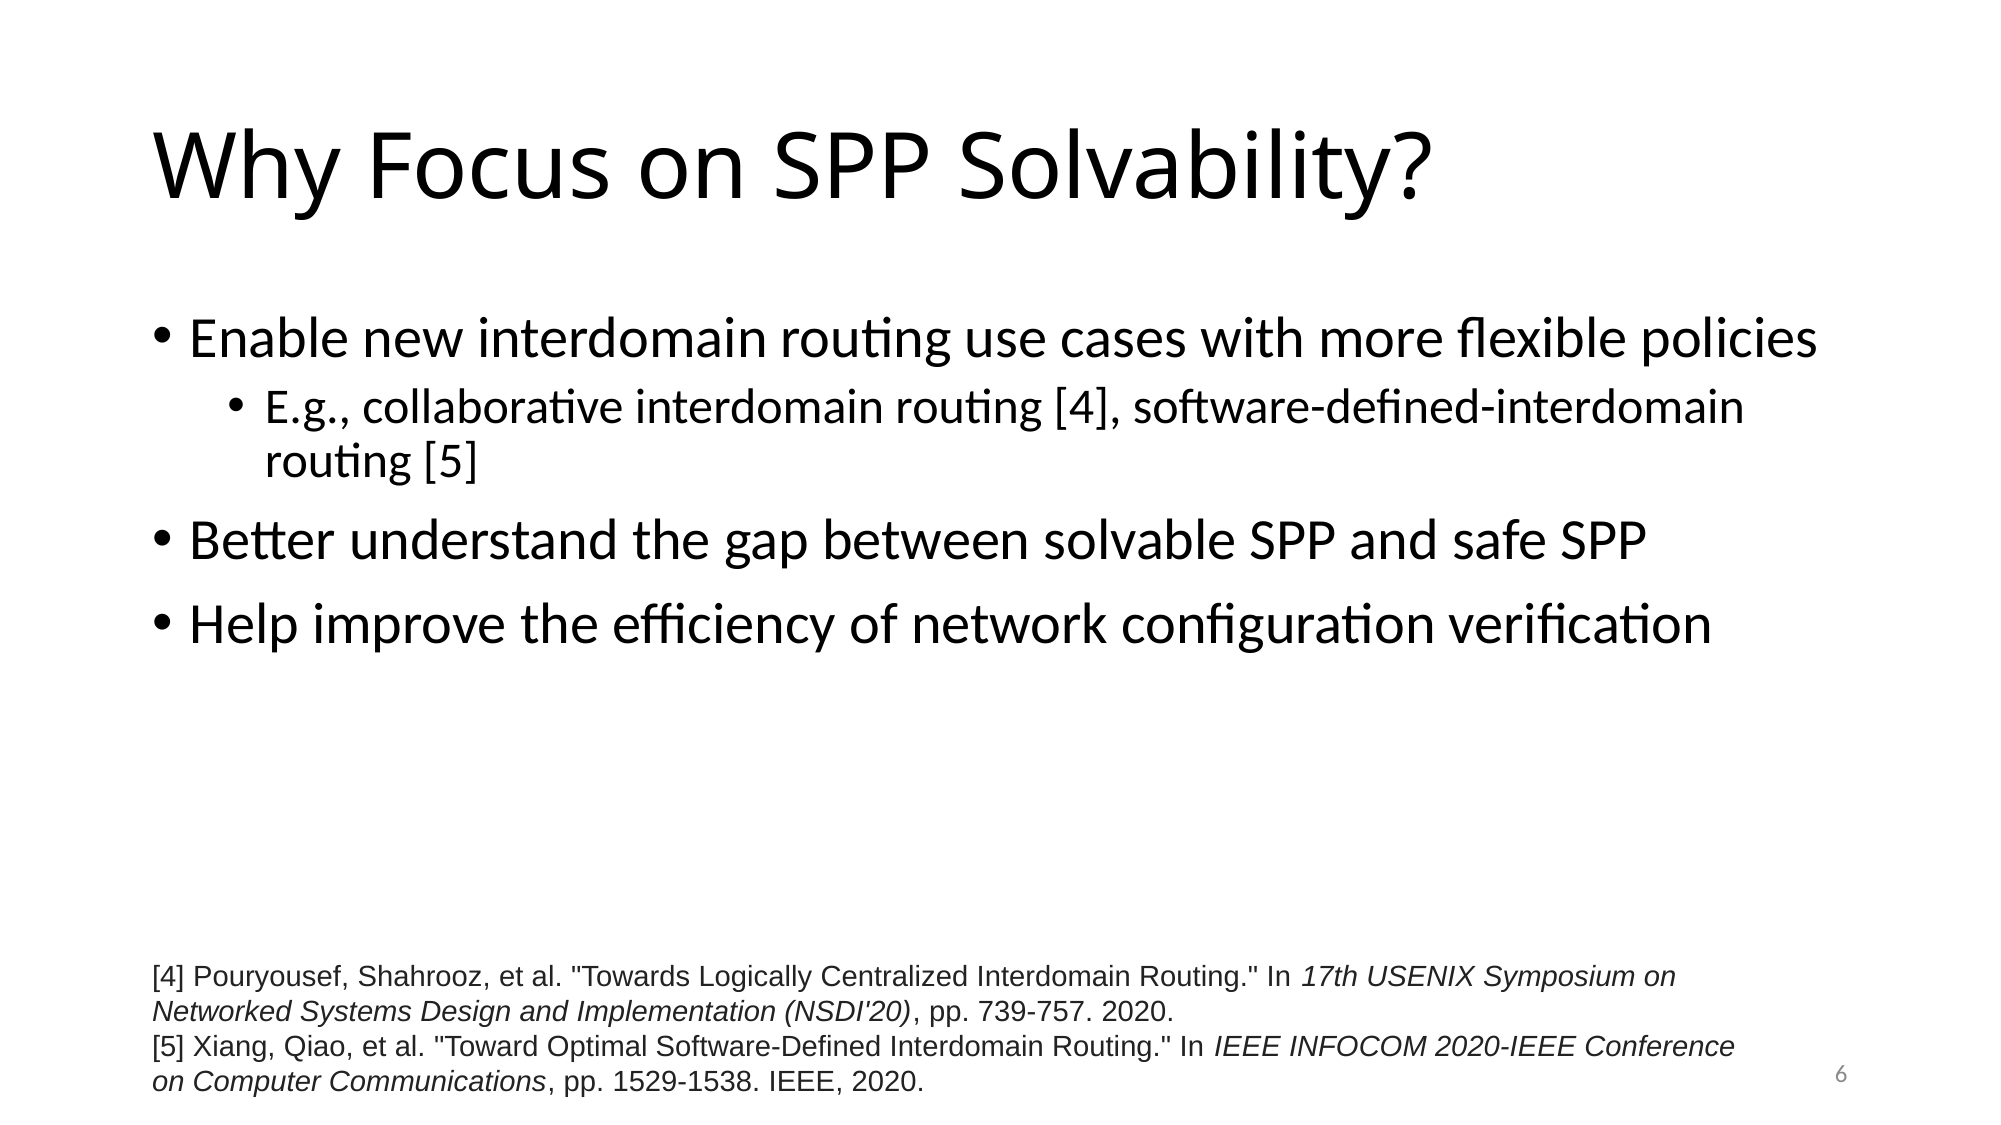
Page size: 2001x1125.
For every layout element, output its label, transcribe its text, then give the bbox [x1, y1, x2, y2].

slide_number 6 [1759, 1042, 1863, 1103]
text_box [4] Pouryousef, Shahrooz, et al. "Towards Logically Centralized Interdomain Routing." In 17th USENIX Symposium on Networked Systems Design and Implementation (NSDI'20), pp. 739-757. 2020. [5] Xiang, Qiao, et al. "Toward Optimal Software-Defined Interdomain Routing." In IEEE INFOCOM 2020-IEEE Conference on Computer Communications, pp. 1529-1538. IEEE, 2020. [137, 949, 1759, 1105]
list Enable new interdomain routing use cases with more flexible policies E.g., collaborative interdomain routing [4], software-defined-interdomain routing [5] Better understand the gap between solvable SPP and safe SPP Help improve the efficiency of network configuration verification [137, 299, 1863, 1014]
title Why Focus on SPP Solvability? [137, 59, 1863, 278]
